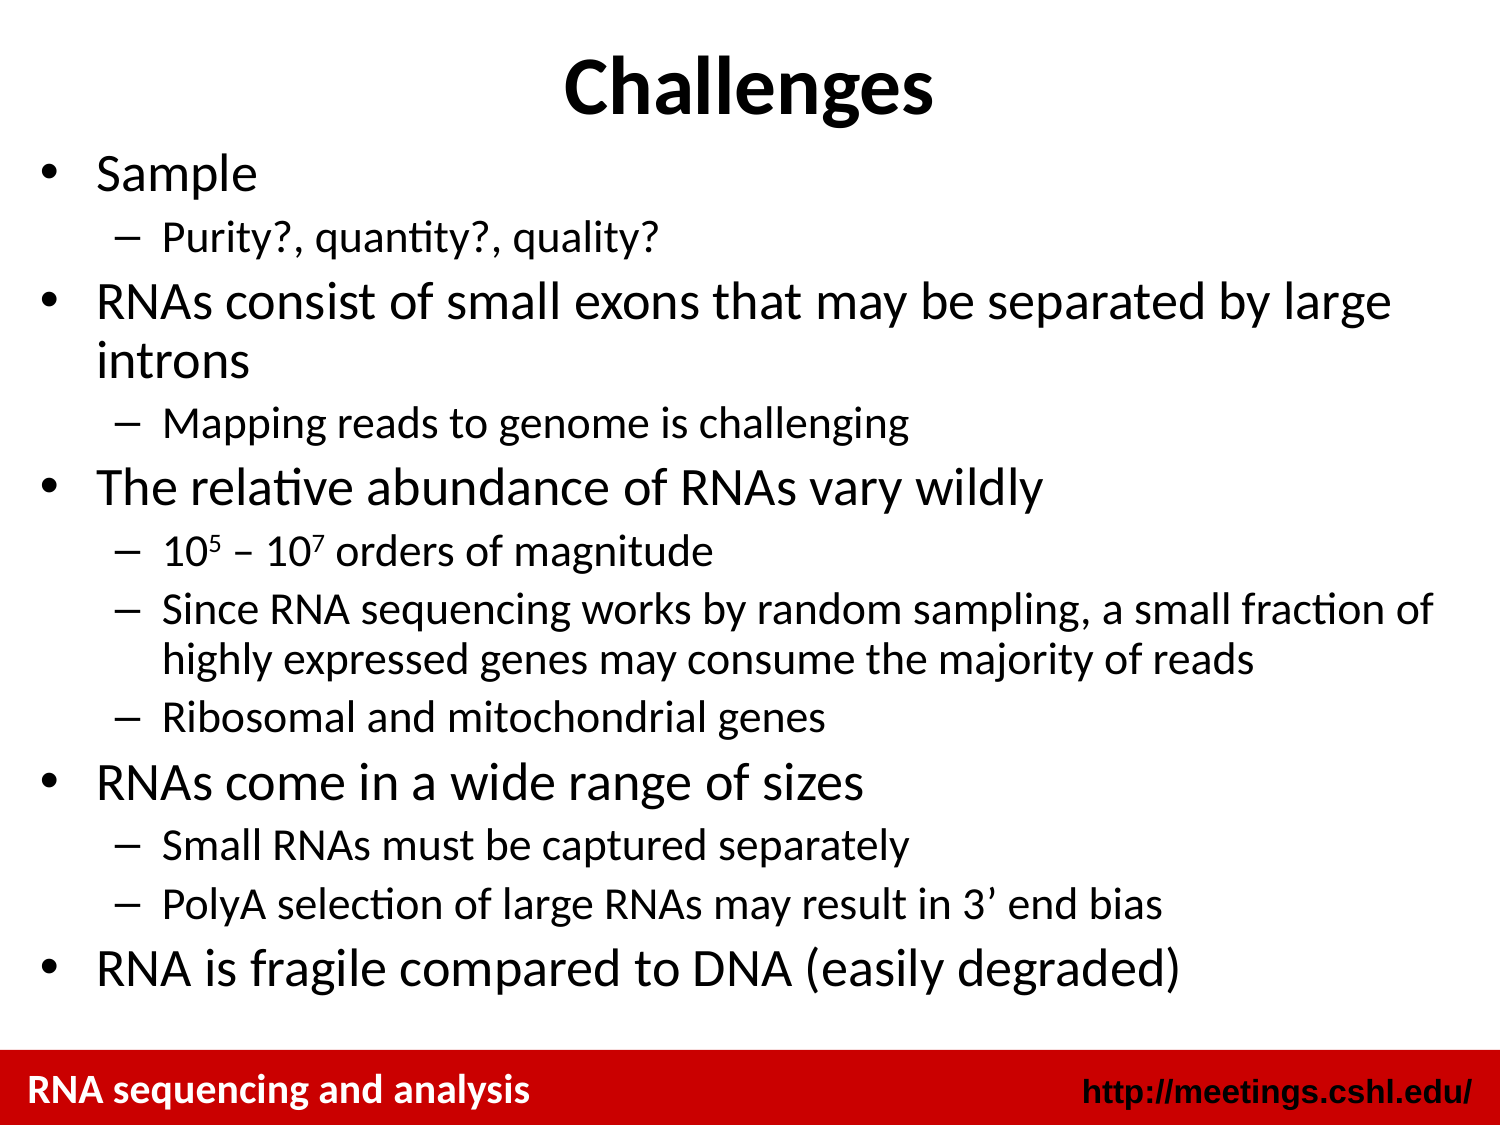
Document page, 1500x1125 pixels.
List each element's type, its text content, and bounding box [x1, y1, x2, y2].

list Sample Purity?, quantity?, quality? RNAs consist of small exons that may be separated by large introns Mapping reads to genome is challenging The relative abundance of RNAs vary wildly 105 – 107 orders of magnitude Since RNA sequencing works by random sampling, a small fraction of highly expressed genes may consume the majority of reads Ribosomal and mitochondrial genes RNAs come in a wide range of sizes Small RNAs must be captured separately PolyA selection of large RNAs may result in 3’ end bias RNA is fragile compared to DNA (easily degraded) [24, 137, 1475, 910]
title Challenges [24, 0, 1475, 137]
